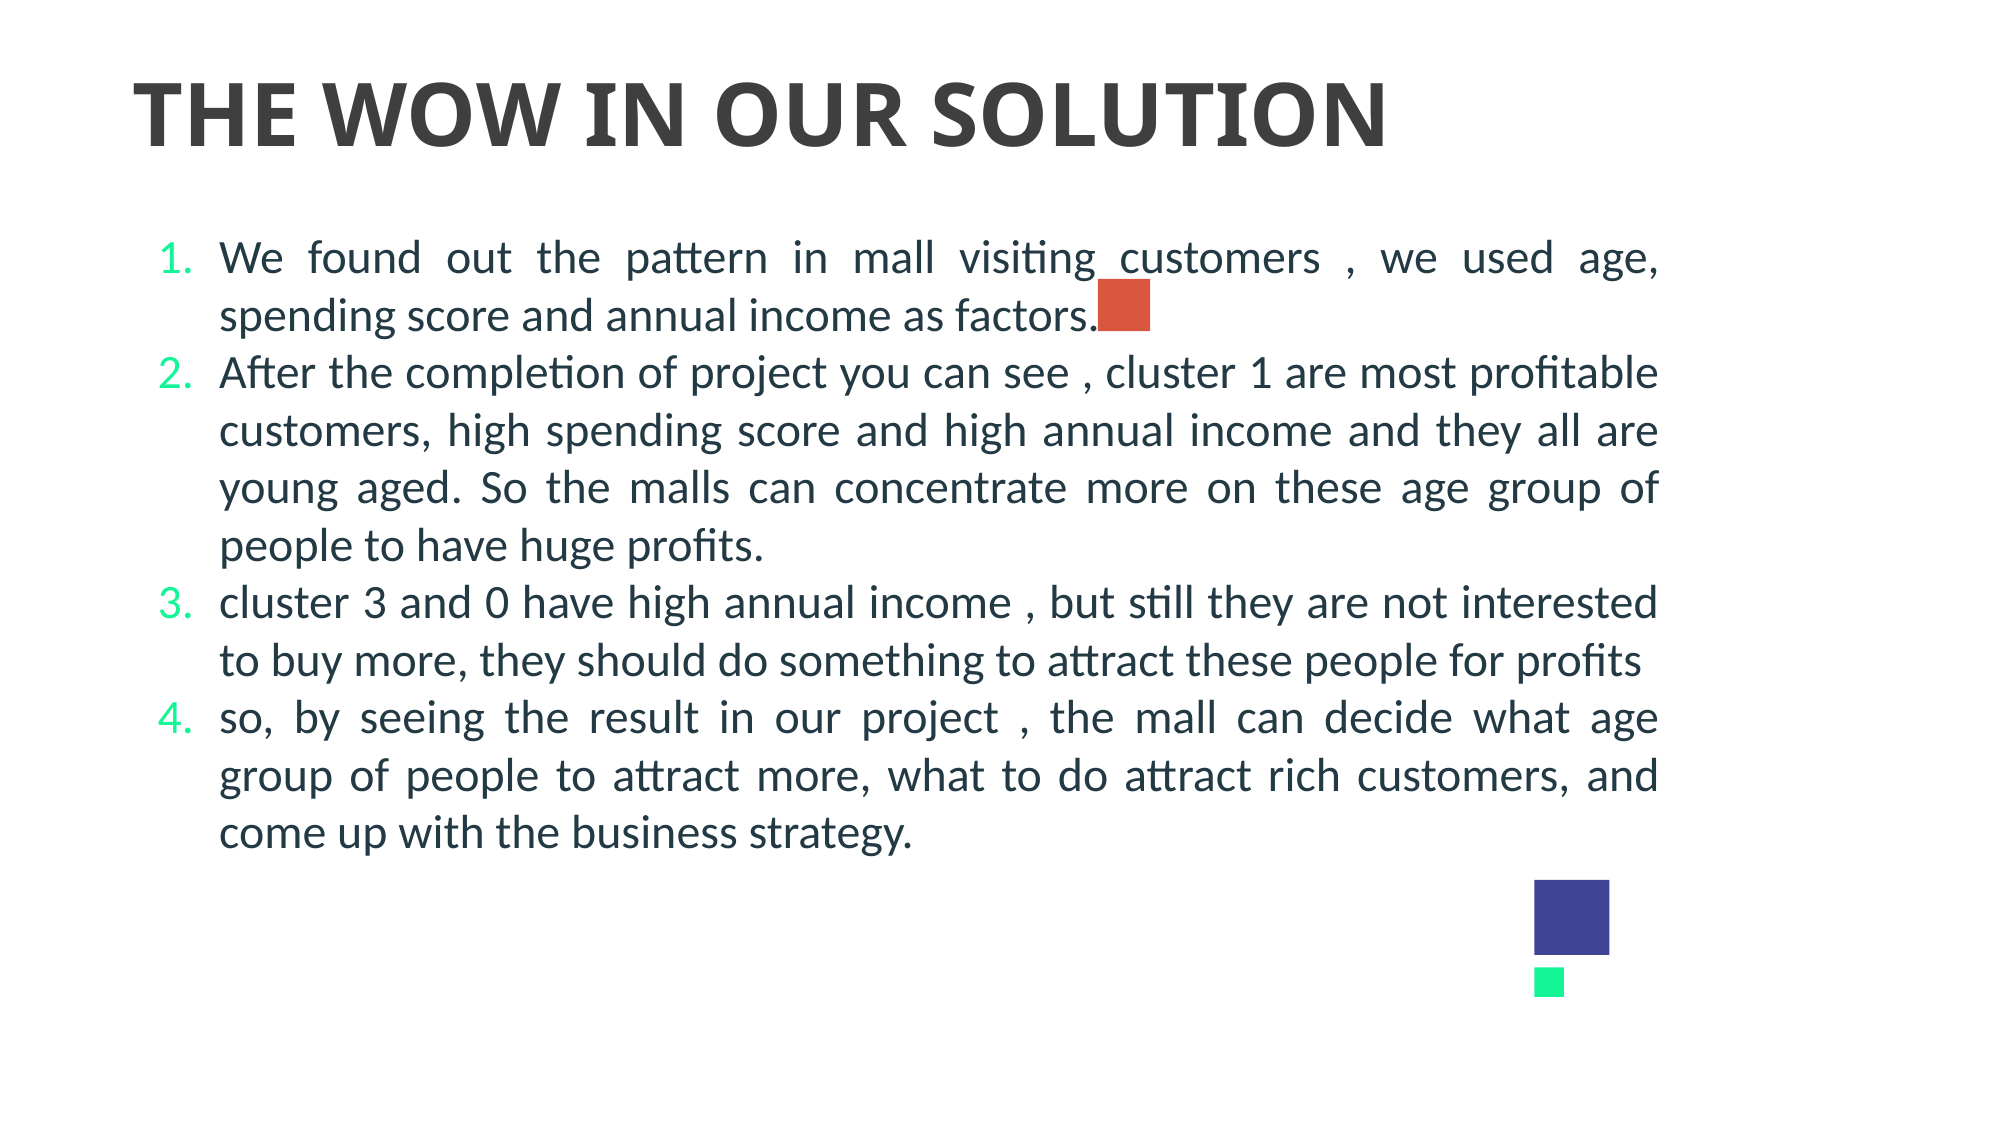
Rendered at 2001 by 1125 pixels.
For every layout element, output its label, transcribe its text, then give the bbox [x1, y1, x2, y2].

list We found out the pattern in mall visiting customers , we used age, spending score and annual income as factors. After the completion of project you can see , cluster 1 are most profitable customers, high spending score and high annual income and they all are young aged. So the malls can concentrate more on these age group of people to have huge profits. cluster 3 and 0 have high annual income , but still they are not interested to buy more, they should do something to attract these people for profits so, by seeing the result in our project , the mall can decide what age group of people to attract more, what to do attract rich customers, and come up with the business strategy. [129, 218, 1678, 941]
title THE WOW IN OUR SOLUTION [117, 50, 1513, 199]
